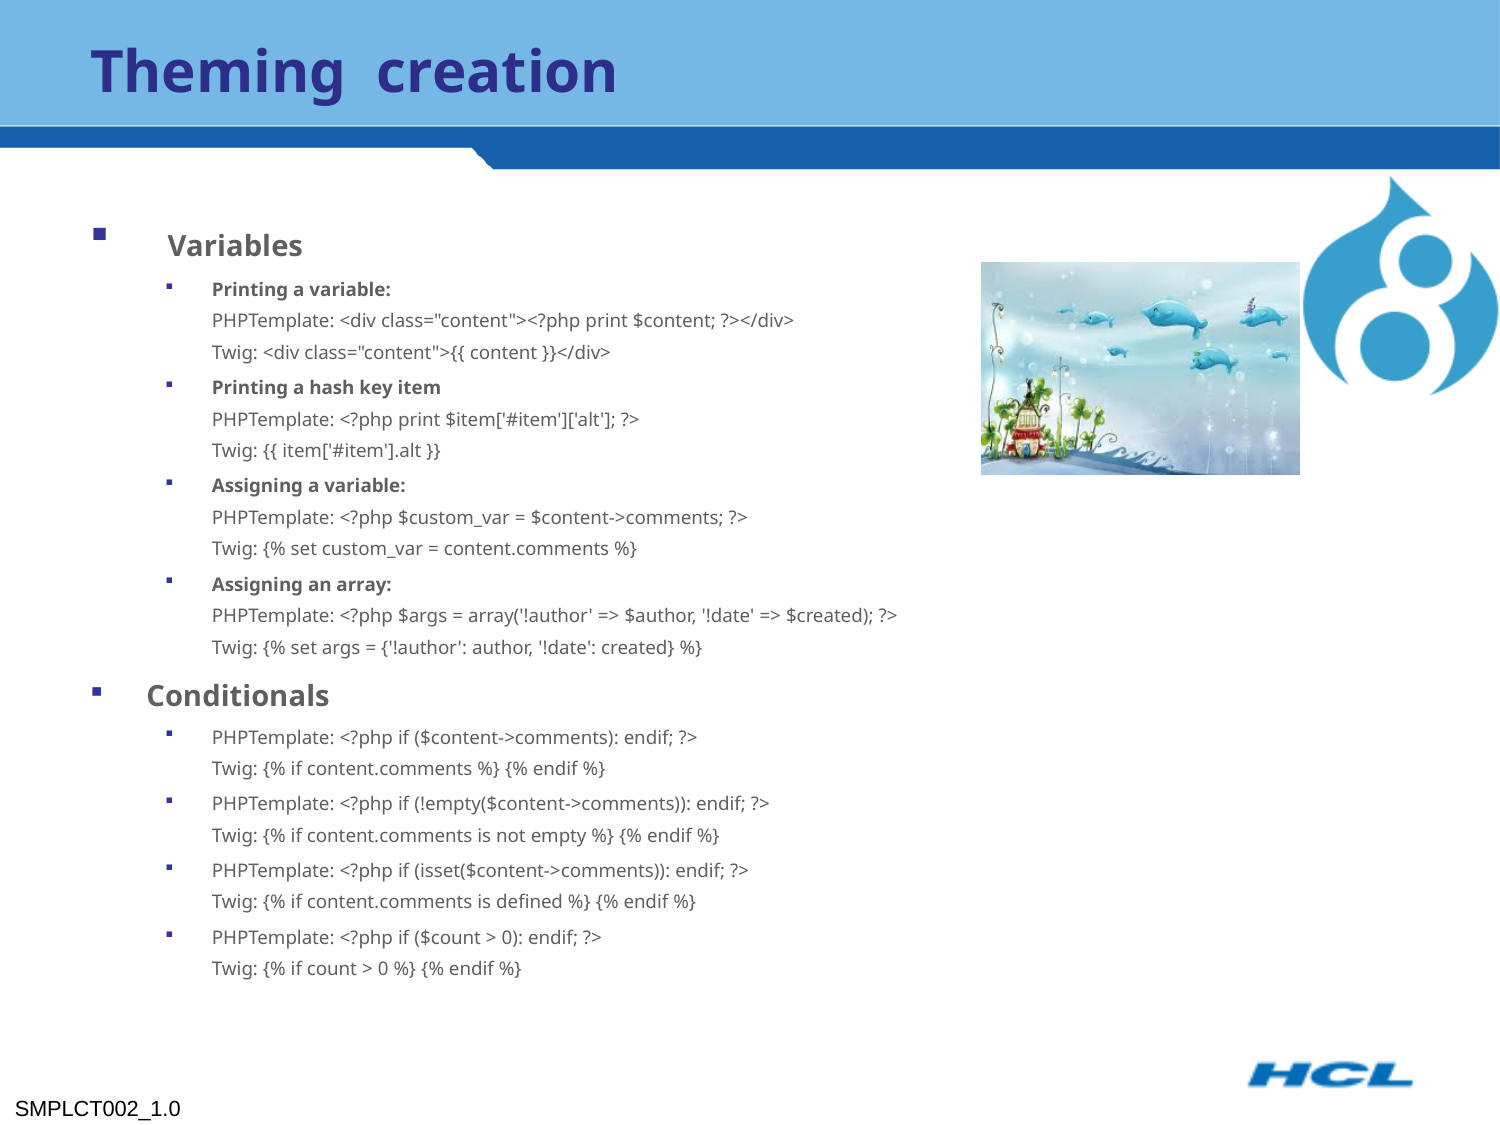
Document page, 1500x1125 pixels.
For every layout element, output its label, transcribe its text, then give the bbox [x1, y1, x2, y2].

title Theming creation [74, 0, 1426, 138]
picture [1237, 1043, 1425, 1105]
list Variables Printing a variable: PHPTemplate: <div class="content"><?php print $content; ?></div> Twig: <div class="content">{{ content }}</div> Printing a hash key item PHPTemplate: <?php print $item['#item']['alt']; ?> Twig: {{ item['#item'].alt }} Assigning a variable: PHPTemplate: <?php $custom_var = $content->comments; ?> Twig: {% set custom_var = content.comments %} Assigning an array: PHPTemplate: <?php $args = array('!author' => $author, '!date' => $created); ?> Twig: {% set args = {'!author': author, '!date': created} %} Conditionals PHPTemplate: <?php if ($content->comments): endif; ?> Twig: {% if content.comments %} {% endif %} PHPTemplate: <?php if (!empty($content->comments)): endif; ?> Twig: {% if content.comments is not empty %} {% endif %} PHPTemplate: <?php if (isset($content->comments)): endif; ?> Twig: {% if content.comments is defined %} {% endif %} PHPTemplate: <?php if ($count > 0): endif; ?> Twig: {% if count > 0 %} {% endif %} [74, 187, 1426, 1038]
picture [0, 0, 1500, 475]
